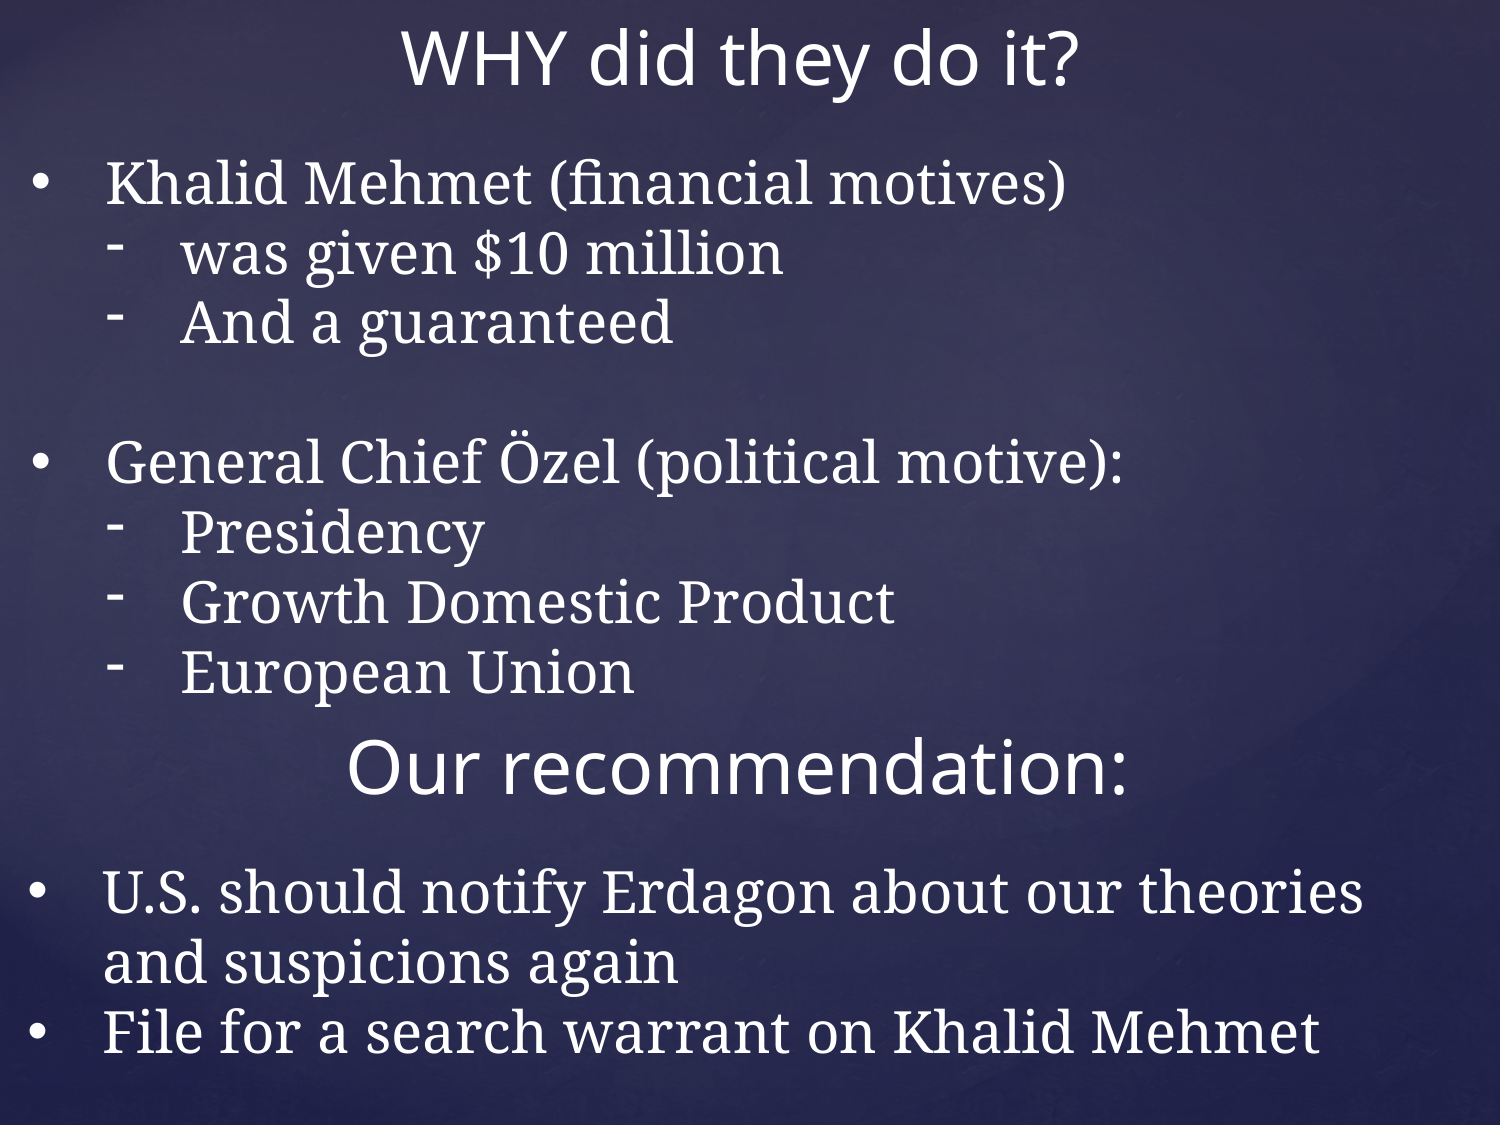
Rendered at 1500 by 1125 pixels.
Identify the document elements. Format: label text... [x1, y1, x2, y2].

text_box Our recommendation: U.S. should notify Erdagon about our theories and suspicions again File for a search warrant on Khalid Mehmet [12, 712, 1463, 1073]
text_box WHY did they do it? Khalid Mehmet (financial motives) was given $10 million And a guaranteed General Chief Özel (political motive): Presidency Growth Domestic Product European Union [15, 3, 1466, 853]
